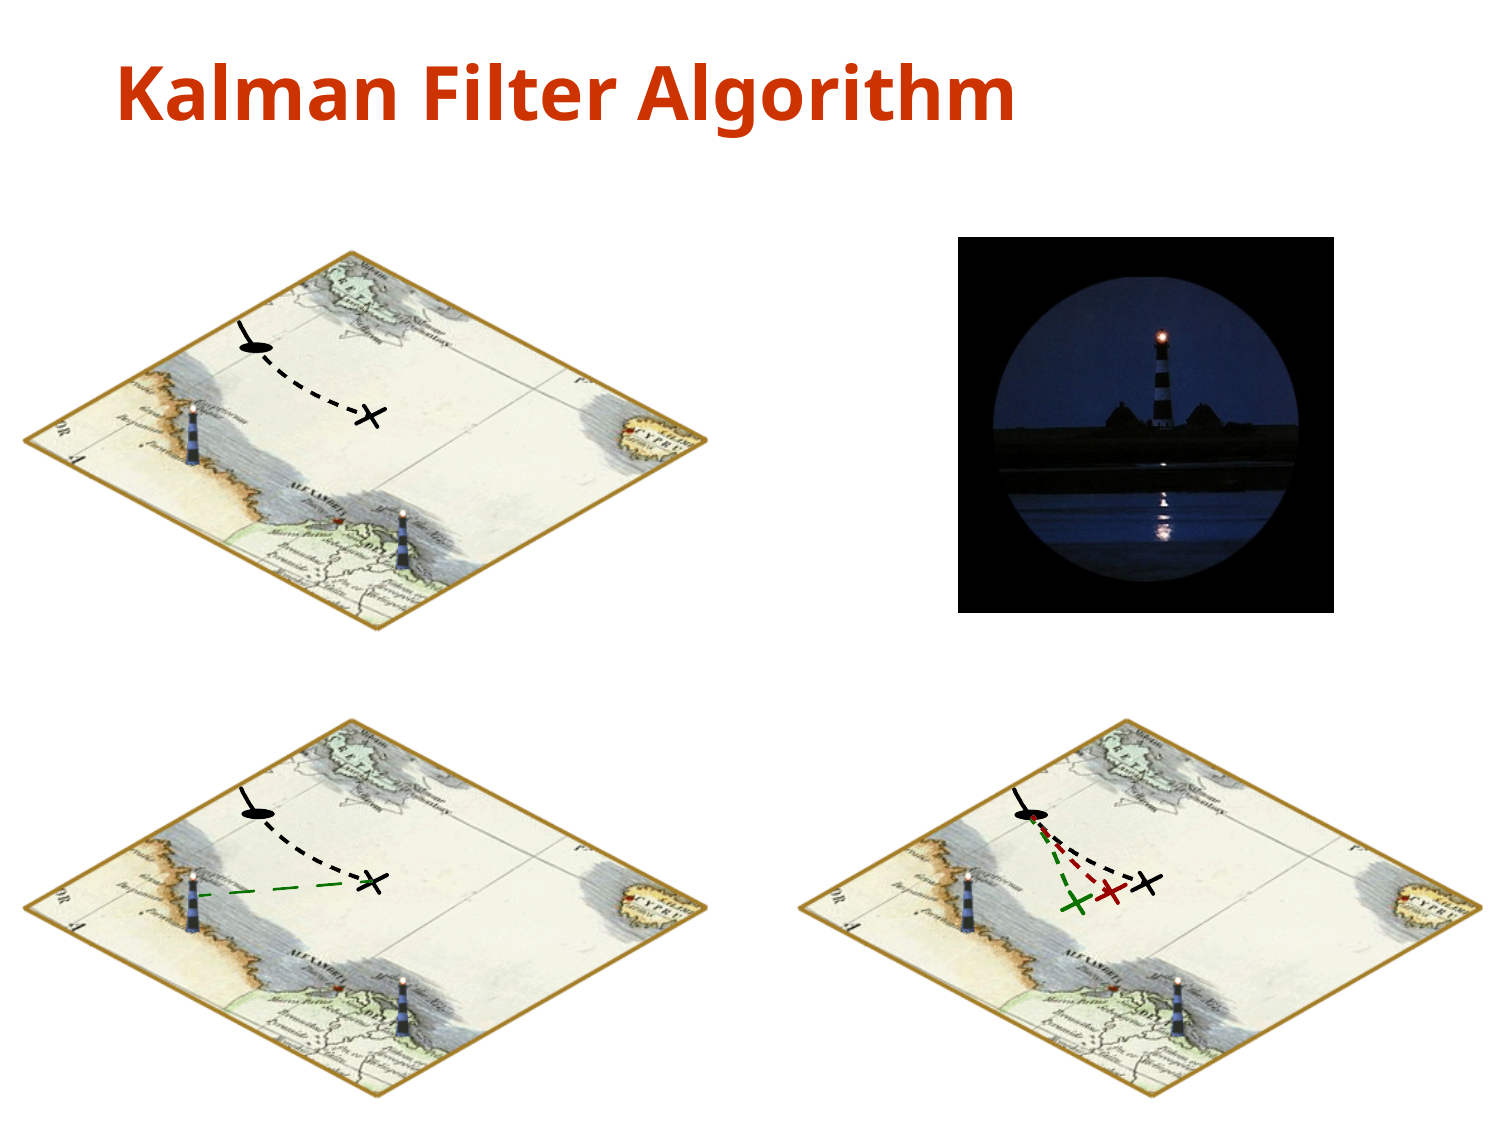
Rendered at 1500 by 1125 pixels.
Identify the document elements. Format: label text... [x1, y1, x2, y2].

picture [1027, 812, 1130, 917]
title Kalman Filter Algorithm [99, 37, 1483, 143]
picture [958, 237, 1334, 613]
picture [18, 249, 709, 633]
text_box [18, 717, 709, 1101]
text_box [793, 717, 1484, 1101]
picture [195, 875, 376, 901]
